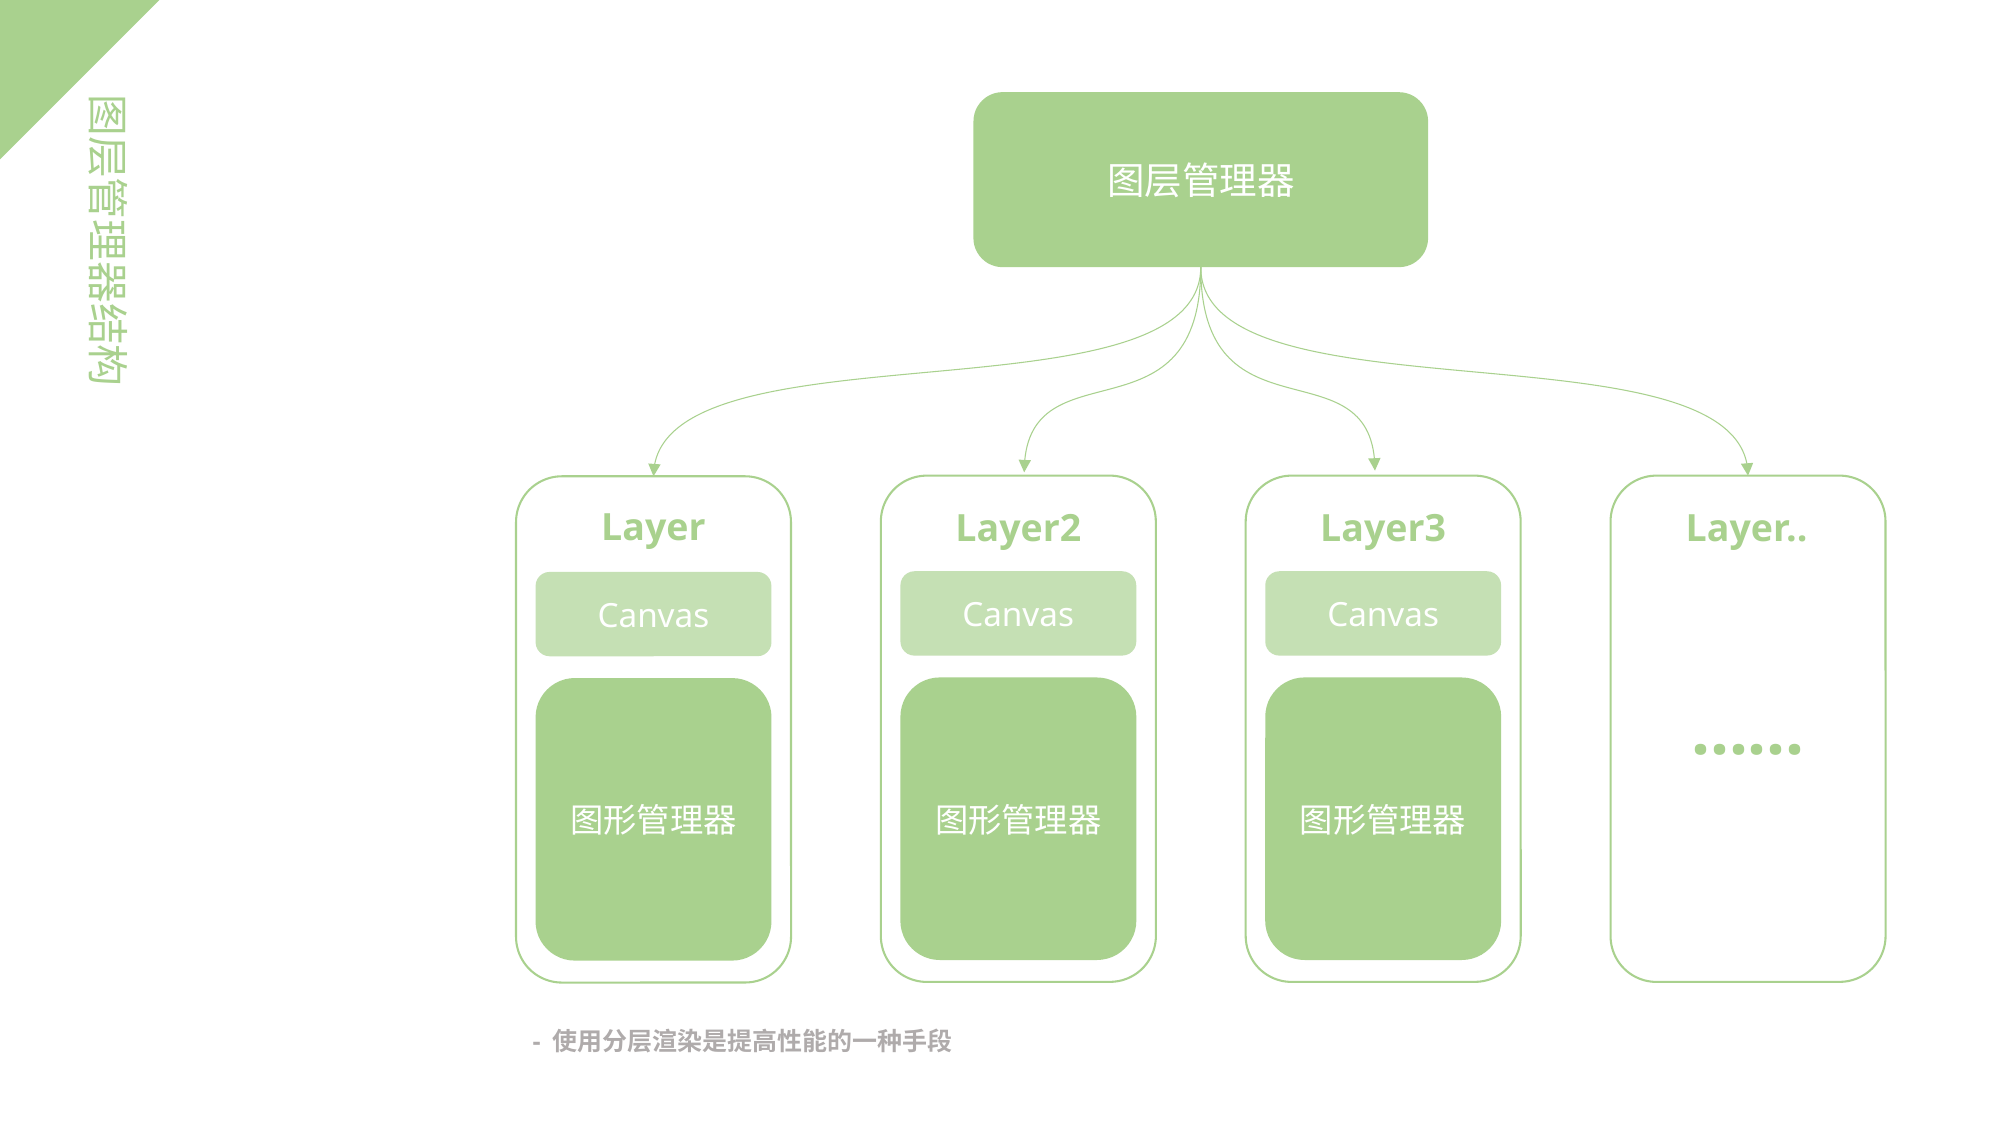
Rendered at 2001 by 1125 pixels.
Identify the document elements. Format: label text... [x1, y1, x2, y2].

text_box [515, 476, 792, 983]
text_box - 使用分层渲染是提高性能的一种手段 [517, 1017, 968, 1063]
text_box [822, 98, 1032, 646]
text_box 图层管理器 [983, 91, 1417, 269]
text_box Layer.. [1670, 496, 1823, 557]
text_box [1609, 474, 1887, 983]
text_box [1009, 281, 1215, 459]
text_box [1245, 475, 1521, 982]
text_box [1370, 97, 1579, 646]
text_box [880, 475, 1156, 982]
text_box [1215, 281, 1370, 456]
text_box 图层管理器结构 [60, 79, 142, 390]
text_box …… [1676, 680, 1820, 776]
text_box [0, 0, 161, 161]
